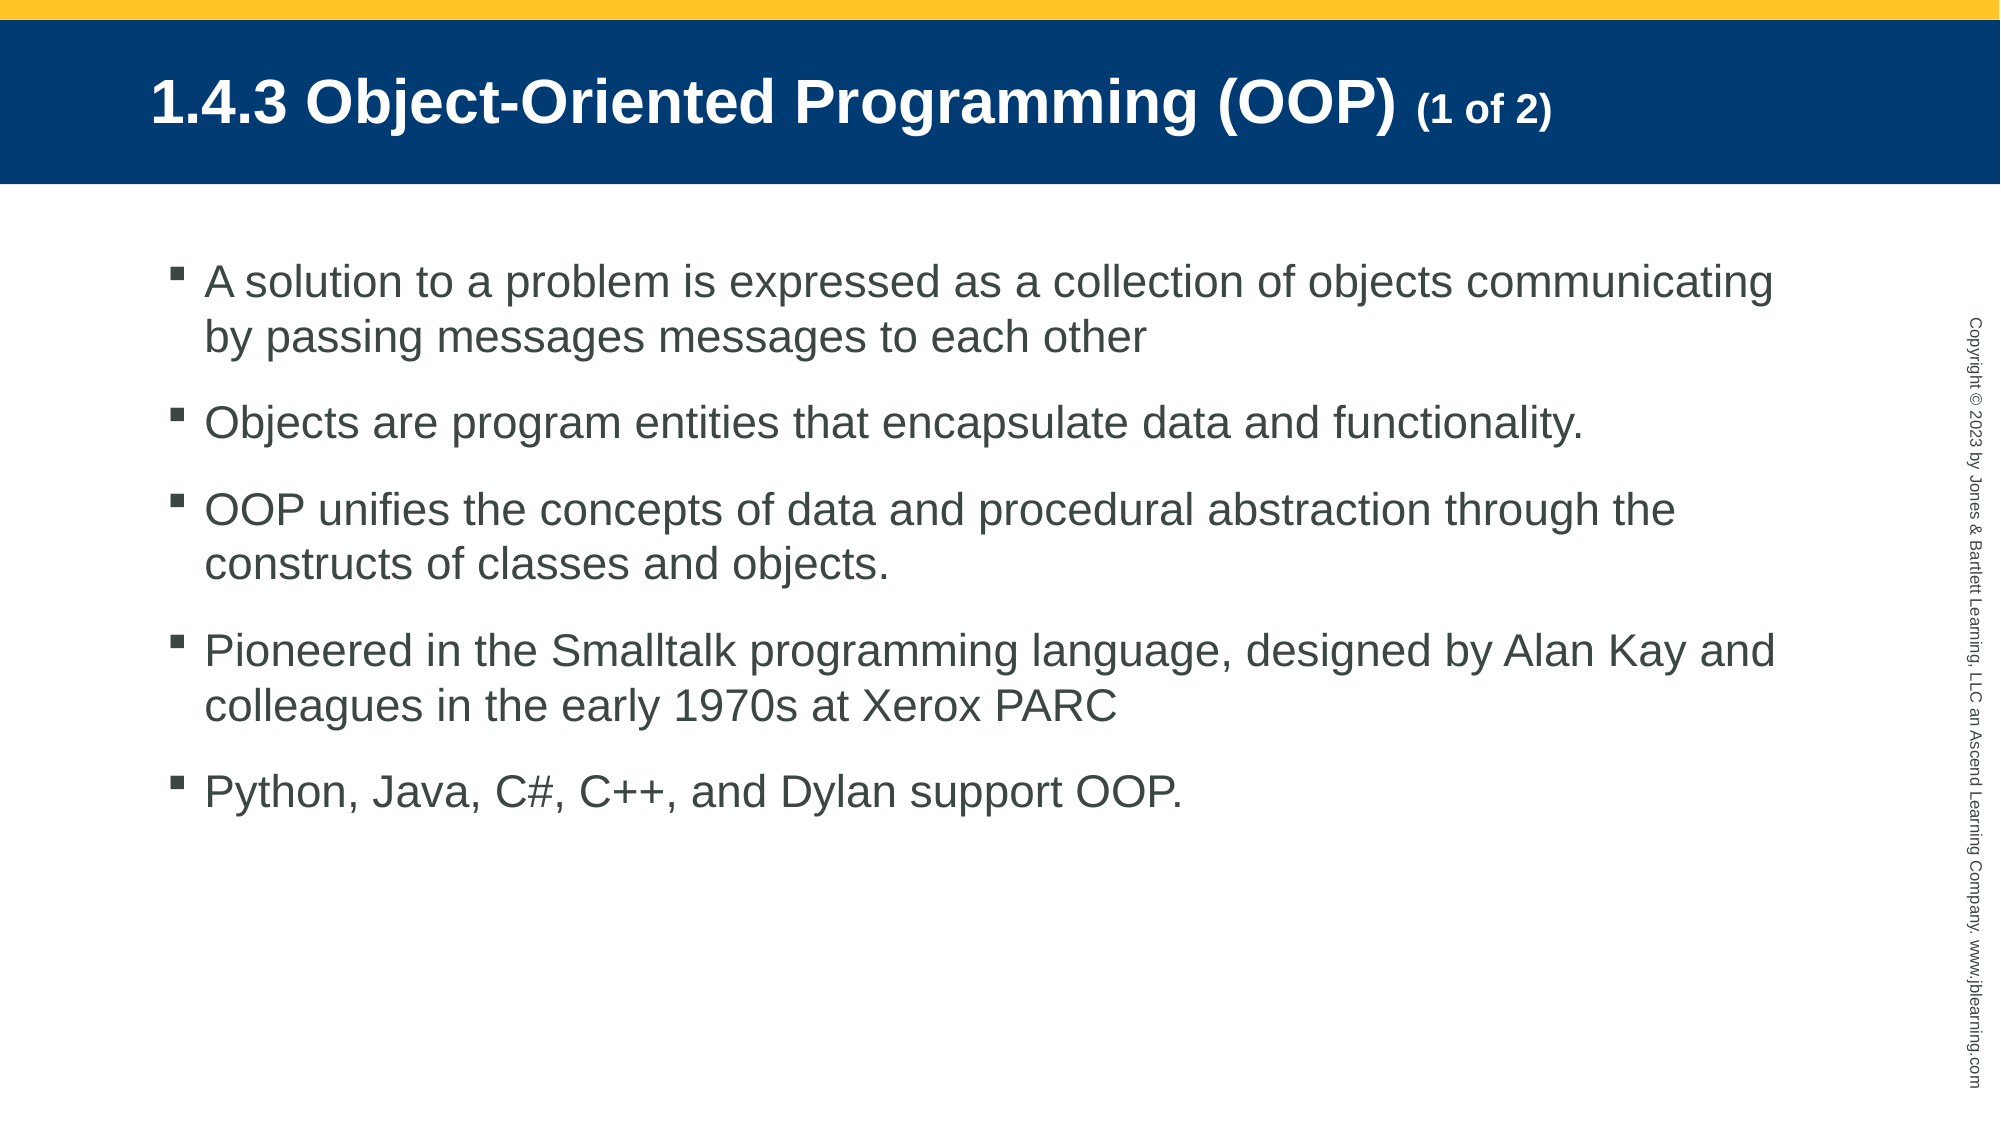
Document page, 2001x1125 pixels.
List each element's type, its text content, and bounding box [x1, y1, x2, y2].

list A solution to a problem is expressed as a collection of objects communicating by passing messages messages to each other Objects are program entities that encapsulate data and functionality. OOP unifies the concepts of data and procedural abstraction through the constructs of classes and objects. Pioneered in the Smalltalk programming language, designed by Alan Kay and colleagues in the early 1970s at Xerox PARC Python, Java, C#, C++, and Dylan support OOP. [151, 244, 1840, 1016]
title 1.4.3 Object-Oriented Programming (OOP) (1 of 2) [0, 19, 2000, 185]
